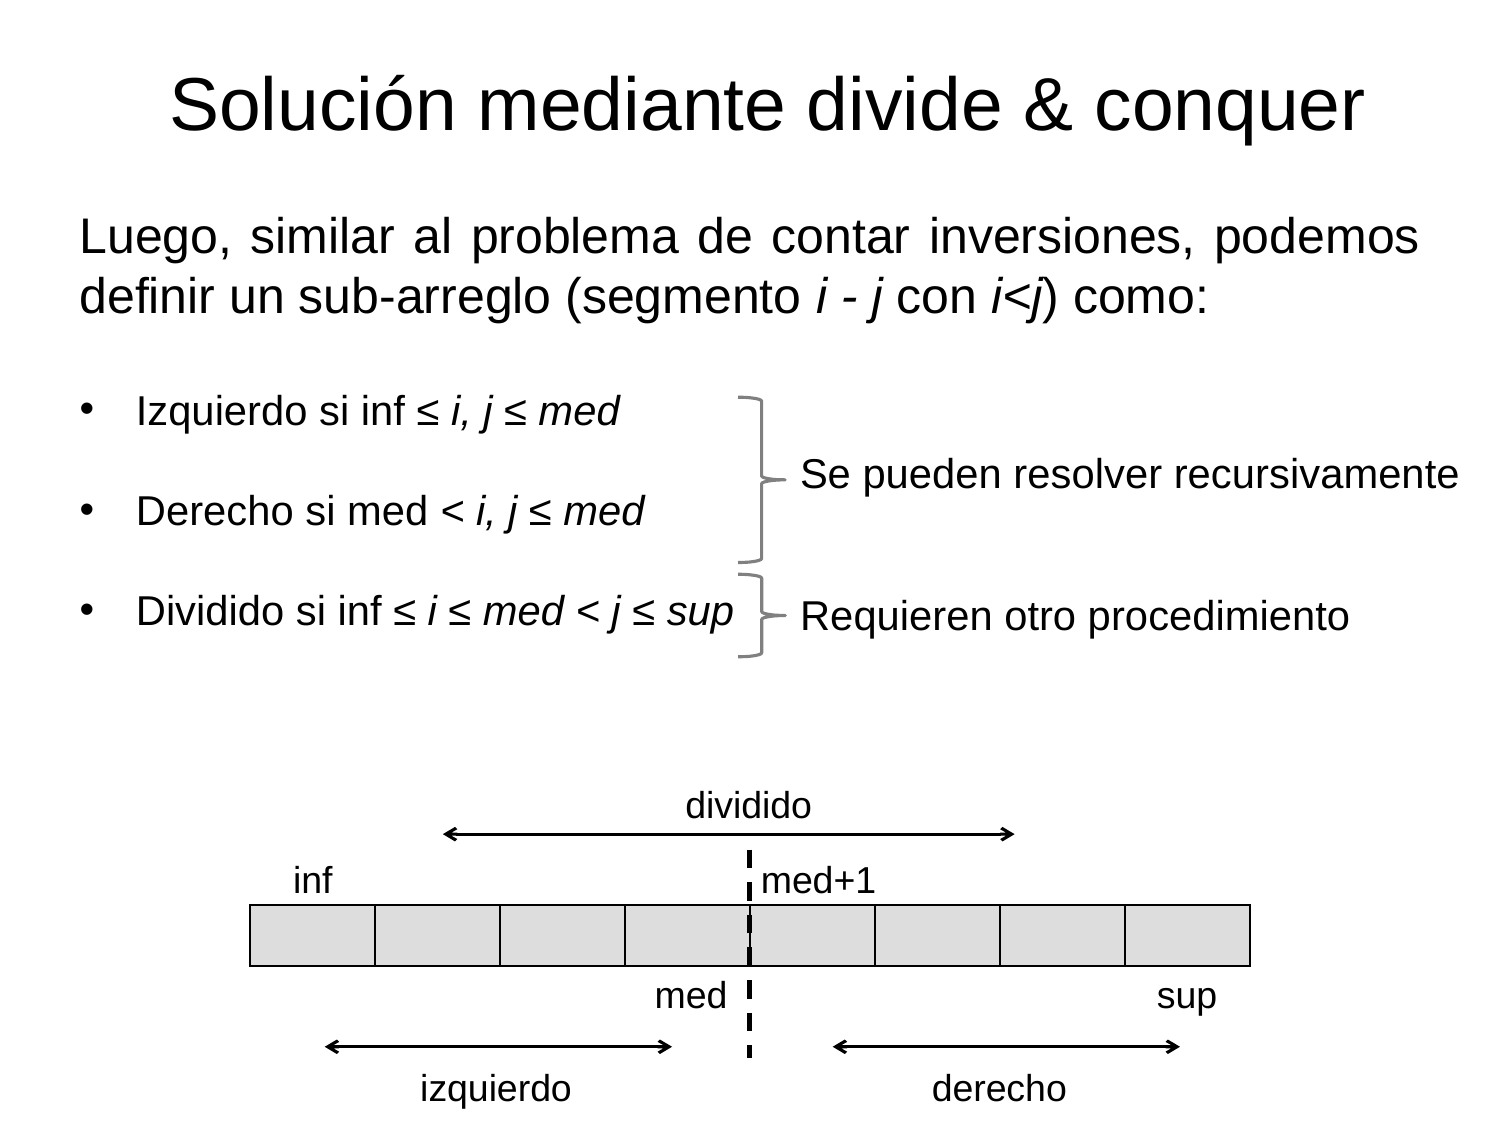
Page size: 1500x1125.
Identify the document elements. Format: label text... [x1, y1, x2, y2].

text_box med+1 [735, 848, 902, 909]
text_box [738, 573, 787, 658]
text_box Se pueden resolver recursivamente [785, 439, 1500, 505]
table_header [501, 906, 624, 965]
table_header [626, 906, 745, 965]
table_header [876, 906, 999, 965]
text_box sup [1127, 964, 1247, 1024]
text_box inf [253, 848, 372, 908]
table_header [754, 909, 874, 965]
text_box Solución mediante divide & conquer [123, 30, 1412, 154]
table_header [251, 906, 374, 965]
table_header [1126, 906, 1249, 965]
text_box Luego, similar al problema de contar inversiones, podemos definir un sub-arreglo (segmento i - j con i<j) como: Izquierdo si inf ≤ i, j ≤ med Derecho si med < i, j ≤ med Dividido si inf ≤ i ≤ med < j ≤ sup [64, 196, 1436, 693]
text_box med [631, 964, 745, 1024]
text_box Requieren otro procedimiento [785, 581, 1500, 646]
text_box [738, 396, 786, 564]
text_box derecho [887, 1057, 1112, 1117]
text_box izquierdo [383, 1057, 609, 1117]
table_header [1001, 906, 1124, 965]
table_header [376, 906, 499, 965]
text_box dividido [636, 773, 861, 833]
